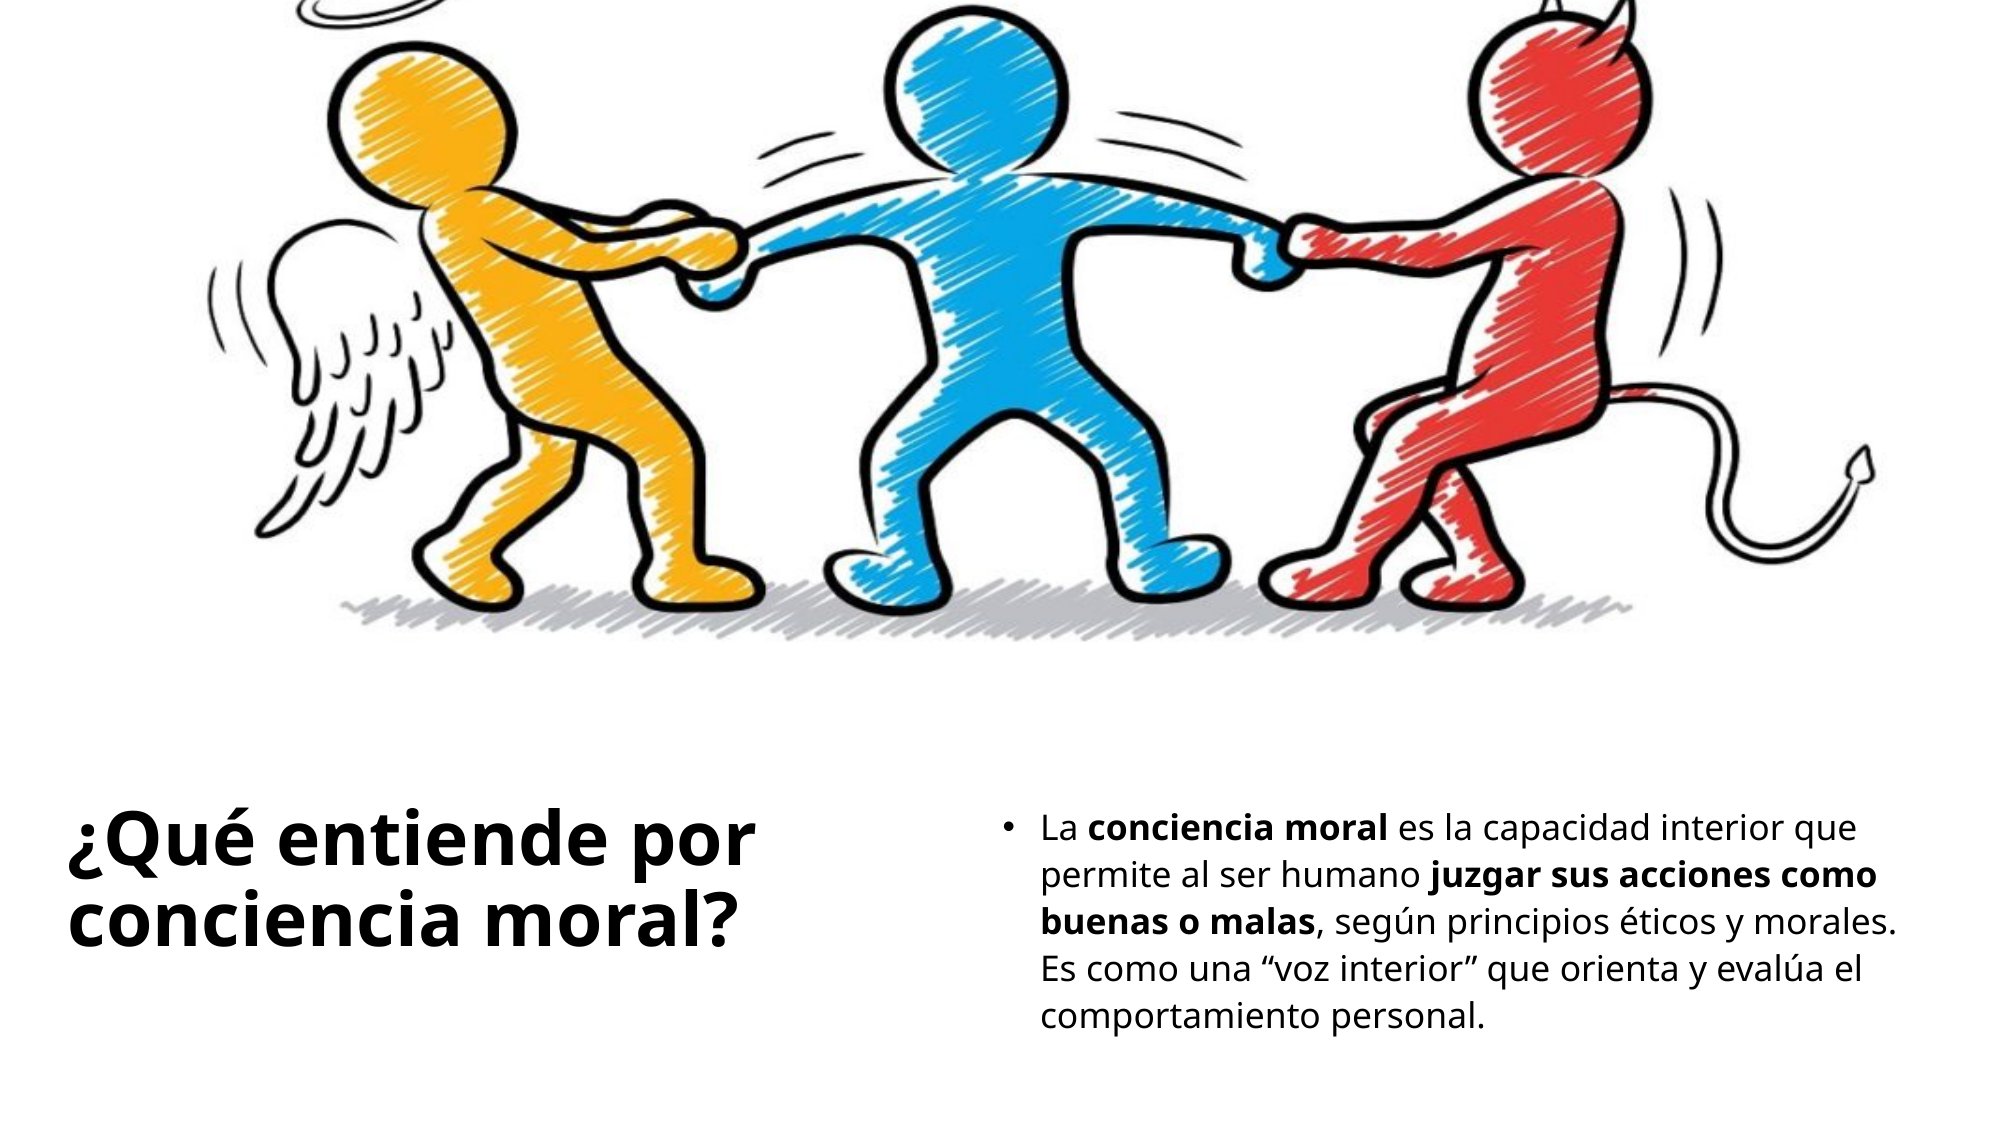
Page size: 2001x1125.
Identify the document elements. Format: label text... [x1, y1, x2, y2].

text_box [0, 642, 2000, 1125]
list La conciencia moral es la capacidad interior que permite al ser humano juzgar sus acciones como buenas o malas, según principios éticos y morales. Es como una “voz interior” que orienta y evalúa el comportamiento personal. [987, 793, 1932, 1059]
picture [0, 0, 2000, 642]
title ¿Qué entiende por conciencia moral? [52, 793, 825, 1059]
